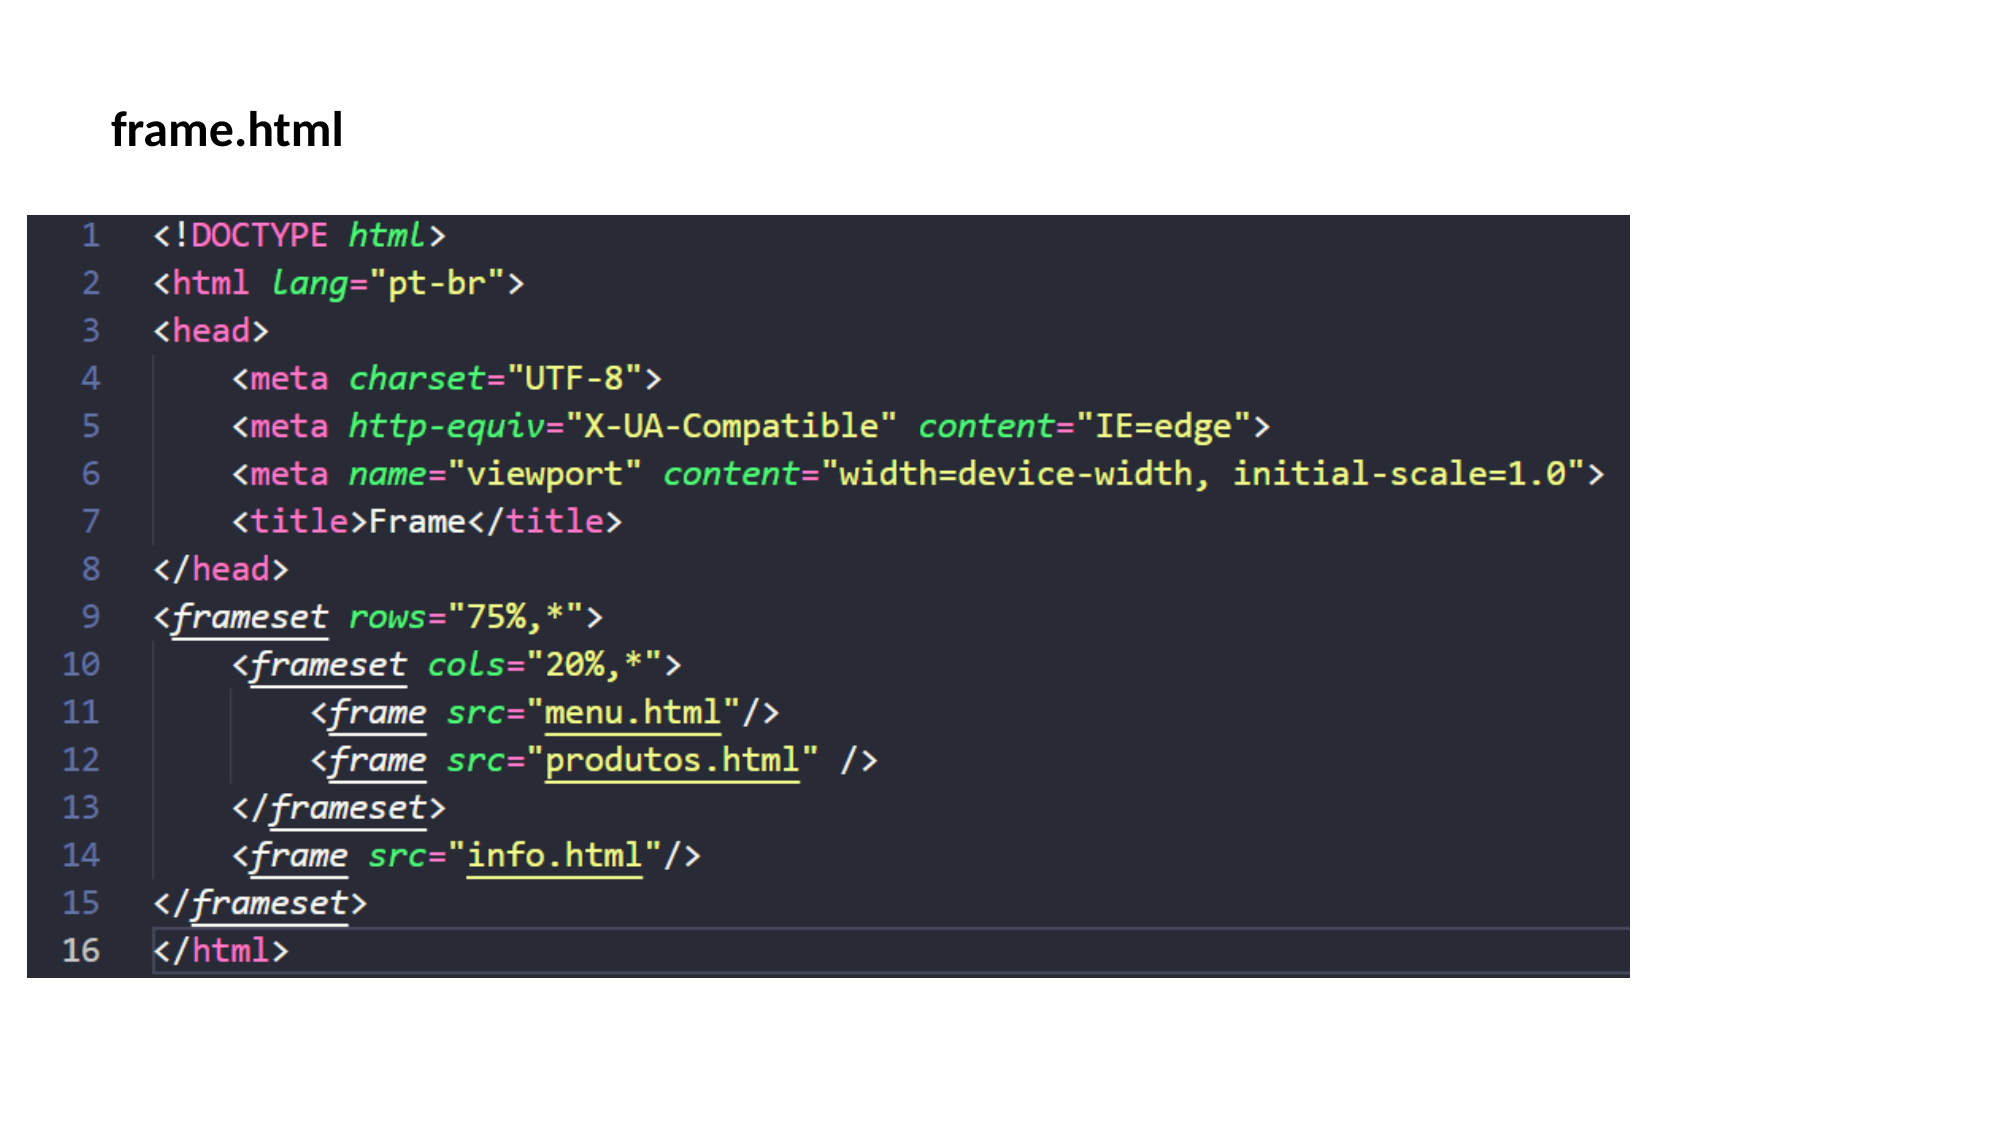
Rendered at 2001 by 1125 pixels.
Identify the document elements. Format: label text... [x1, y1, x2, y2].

picture [27, 215, 1630, 978]
title frame.html [108, 94, 456, 215]
